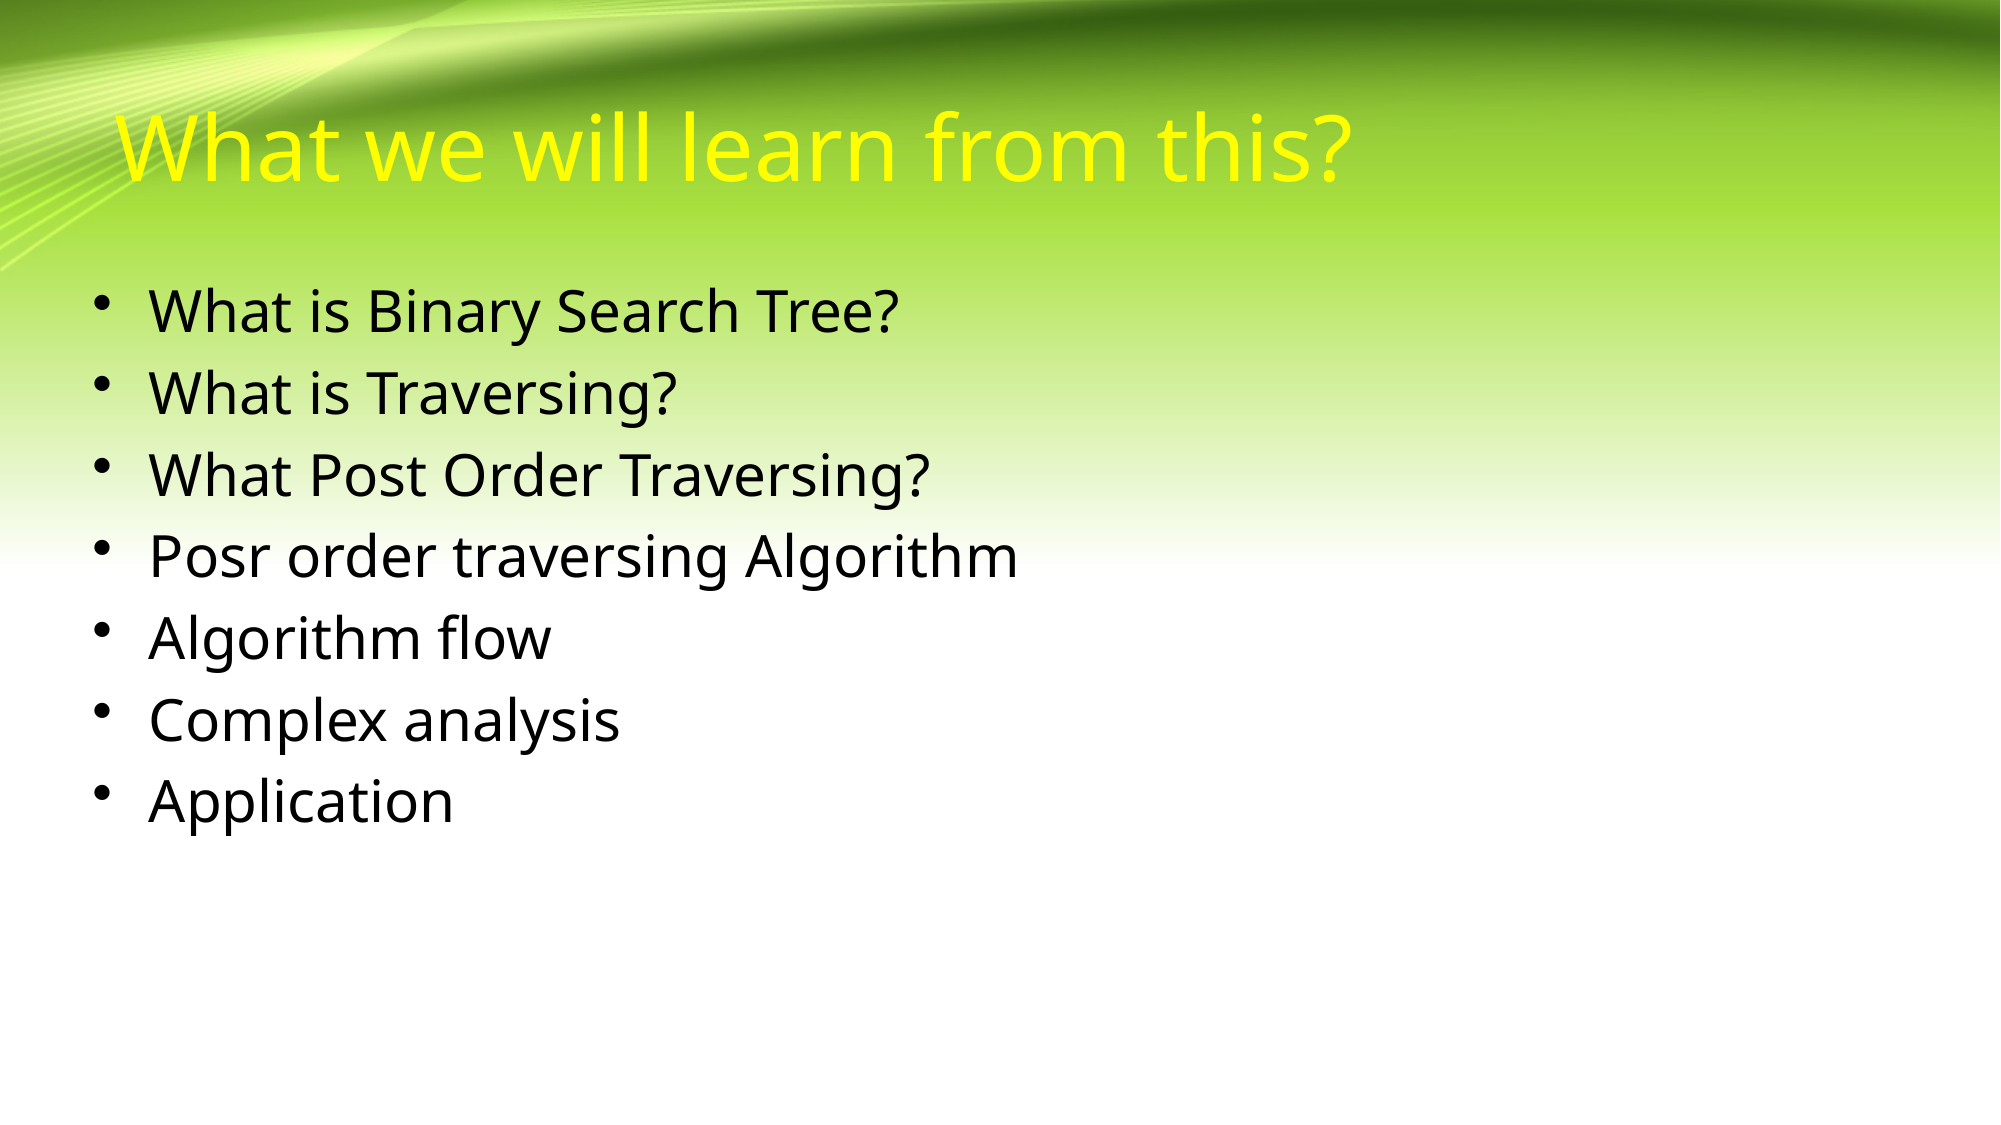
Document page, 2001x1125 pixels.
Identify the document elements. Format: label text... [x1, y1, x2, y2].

picture [0, 0, 2000, 1125]
title What we will learn from this? [99, 96, 1901, 193]
list What is Binary Search Tree? What is Traversing? What Post Order Traversing? Posr order traversing Algorithm Algorithm flow Complex analysis Application [77, 266, 1879, 1080]
